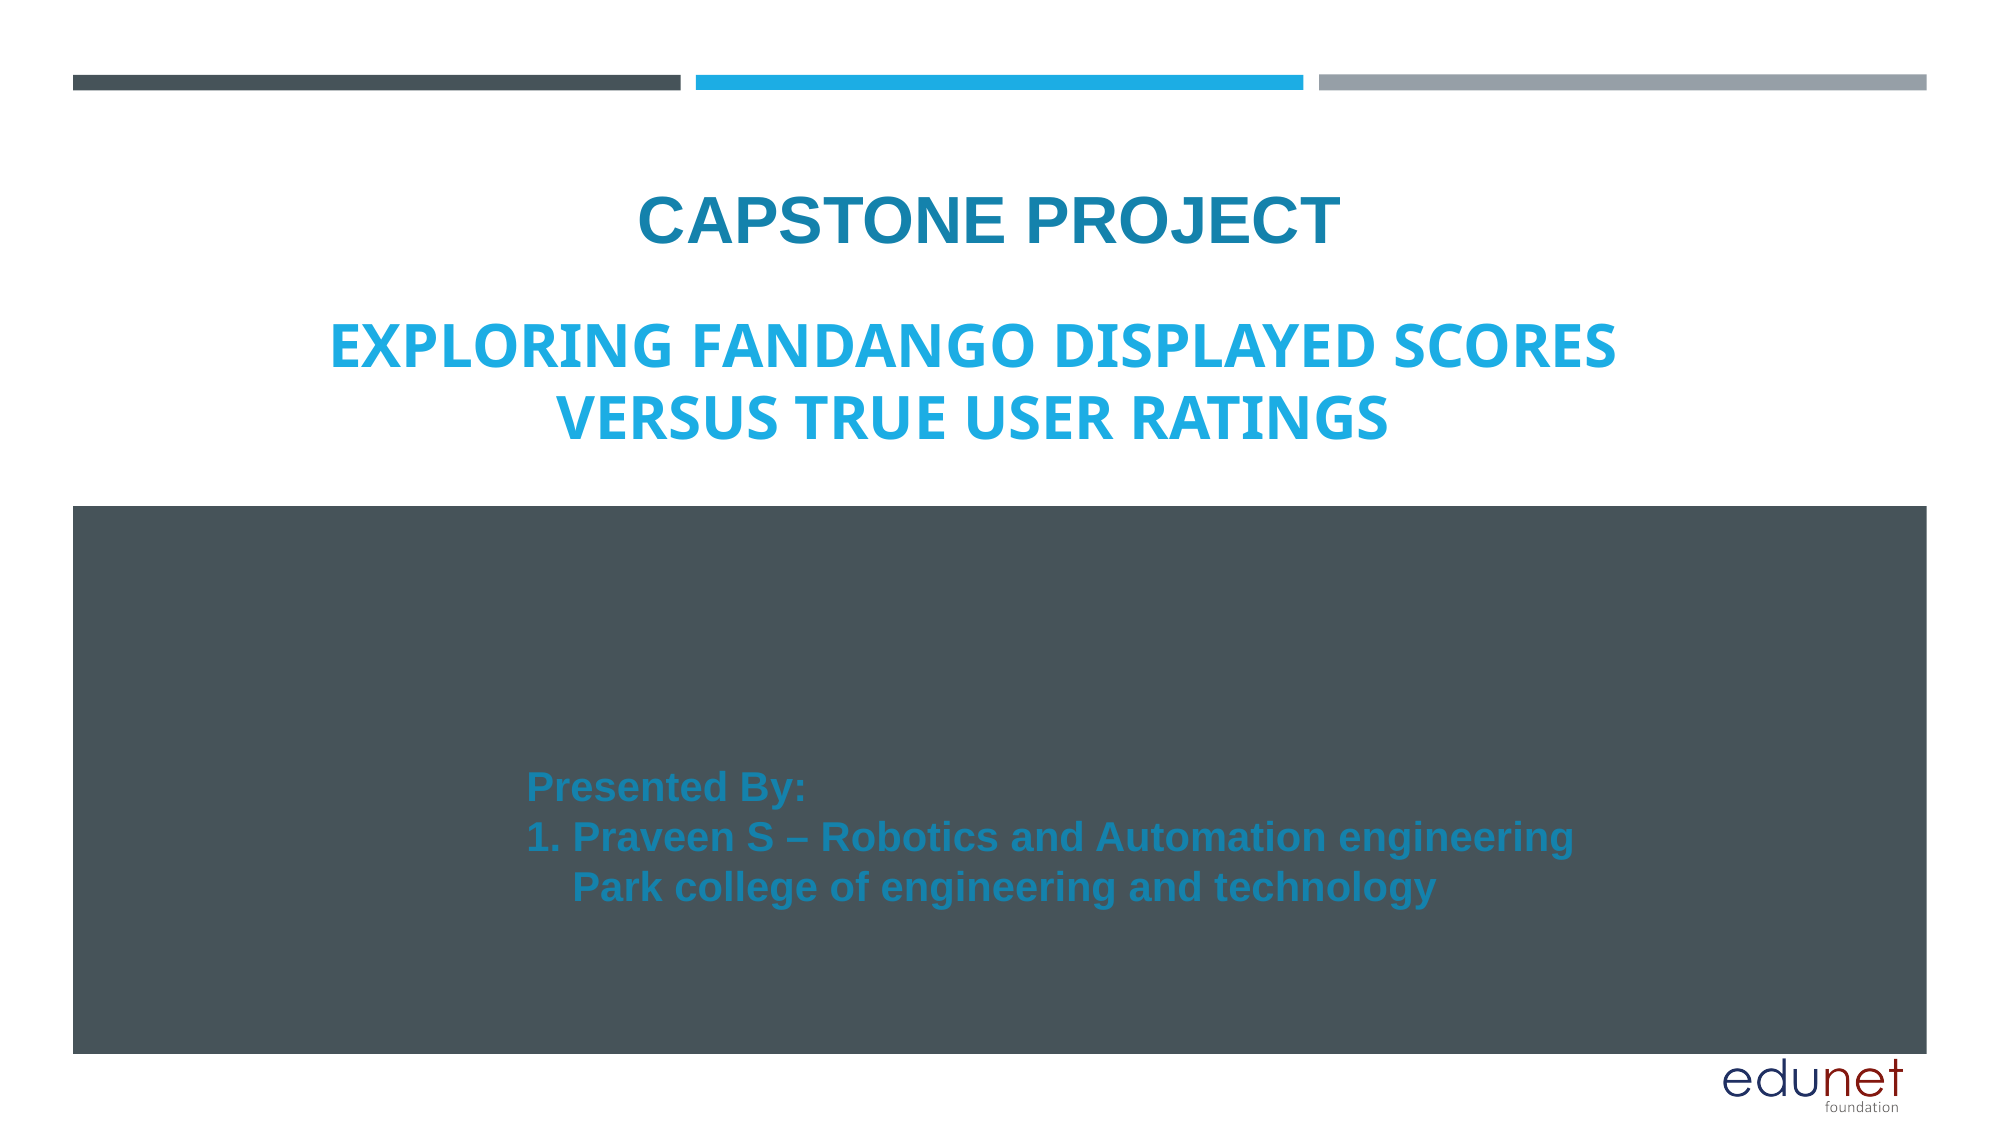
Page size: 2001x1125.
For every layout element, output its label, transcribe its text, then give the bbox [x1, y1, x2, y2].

text_box Presented By: 1. Praveen S – Robotics and Automation engineering Park college of engineering and technology [511, 752, 1821, 918]
picture [1719, 1056, 1905, 1116]
title Exploring Fandango Displayed Scores versus True User Ratings [222, 298, 1723, 460]
text_box CAPSTONE PROJECT [0, 169, 2000, 265]
